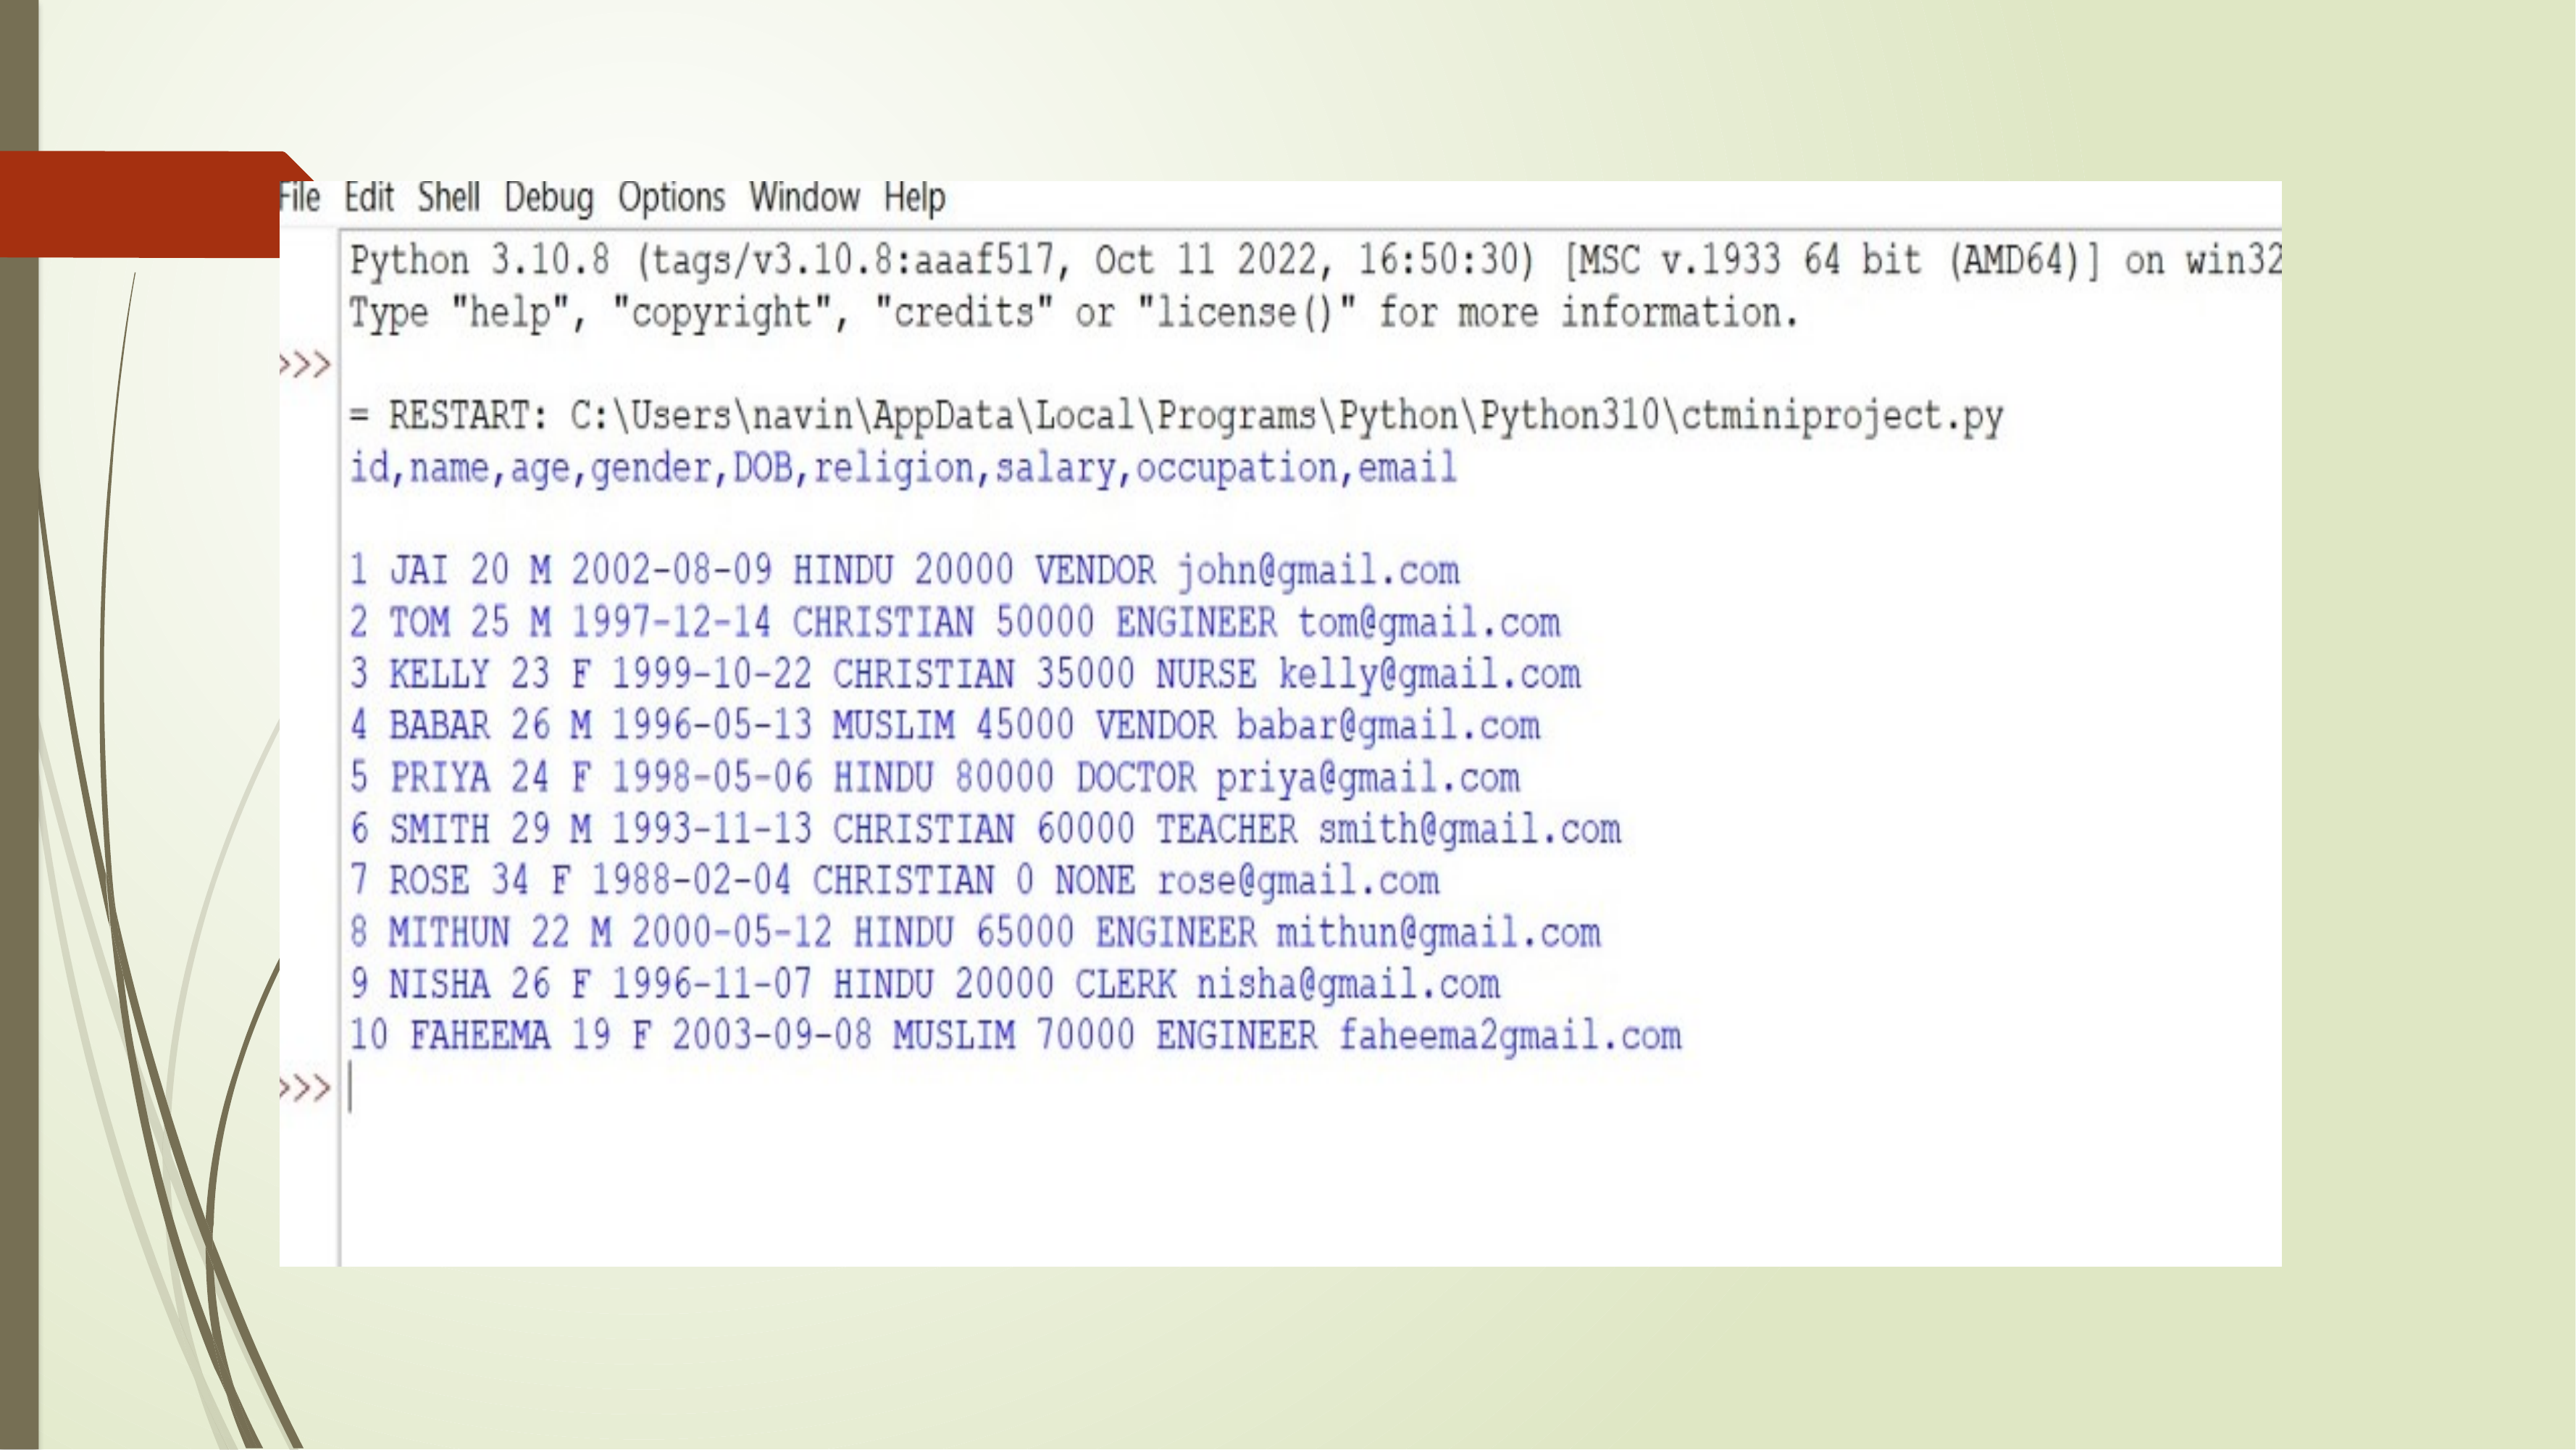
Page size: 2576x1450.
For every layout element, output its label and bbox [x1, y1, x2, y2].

picture [280, 181, 2283, 1267]
